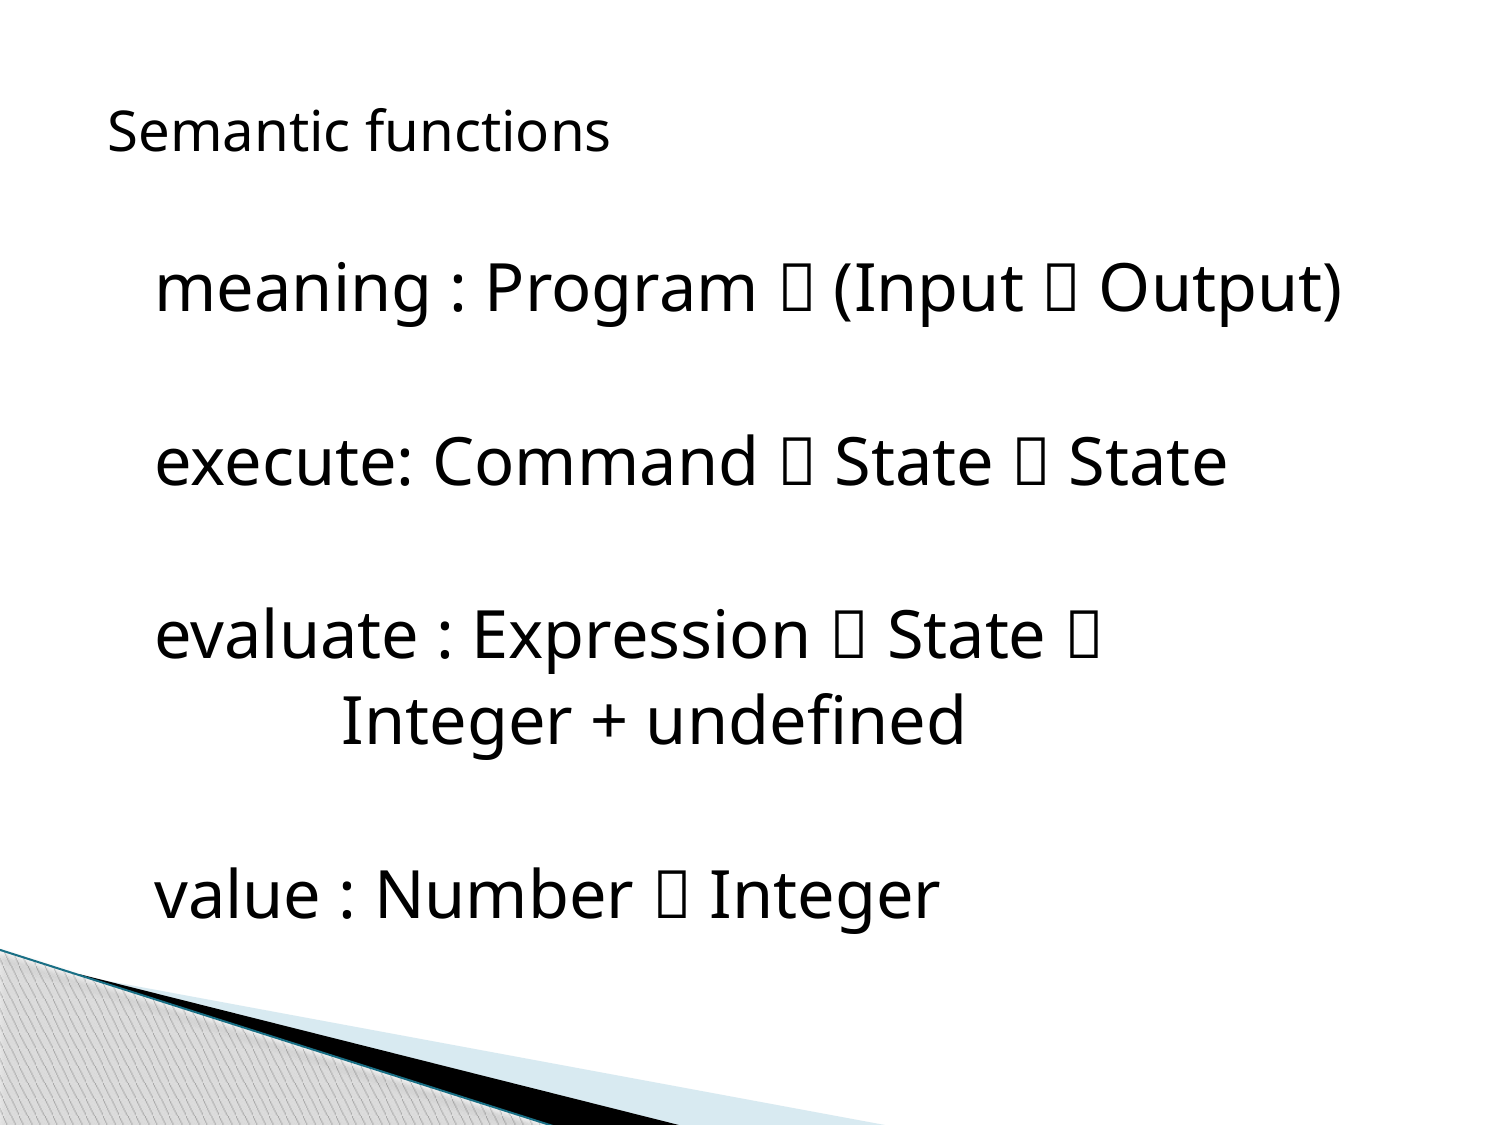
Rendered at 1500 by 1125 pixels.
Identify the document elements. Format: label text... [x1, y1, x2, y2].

list Semantic functions meaning : Program  (Input  Output) execute: Command  State  State evaluate : Expression  State  Integer + undefined value : Number  Integer [75, 87, 1425, 1075]
